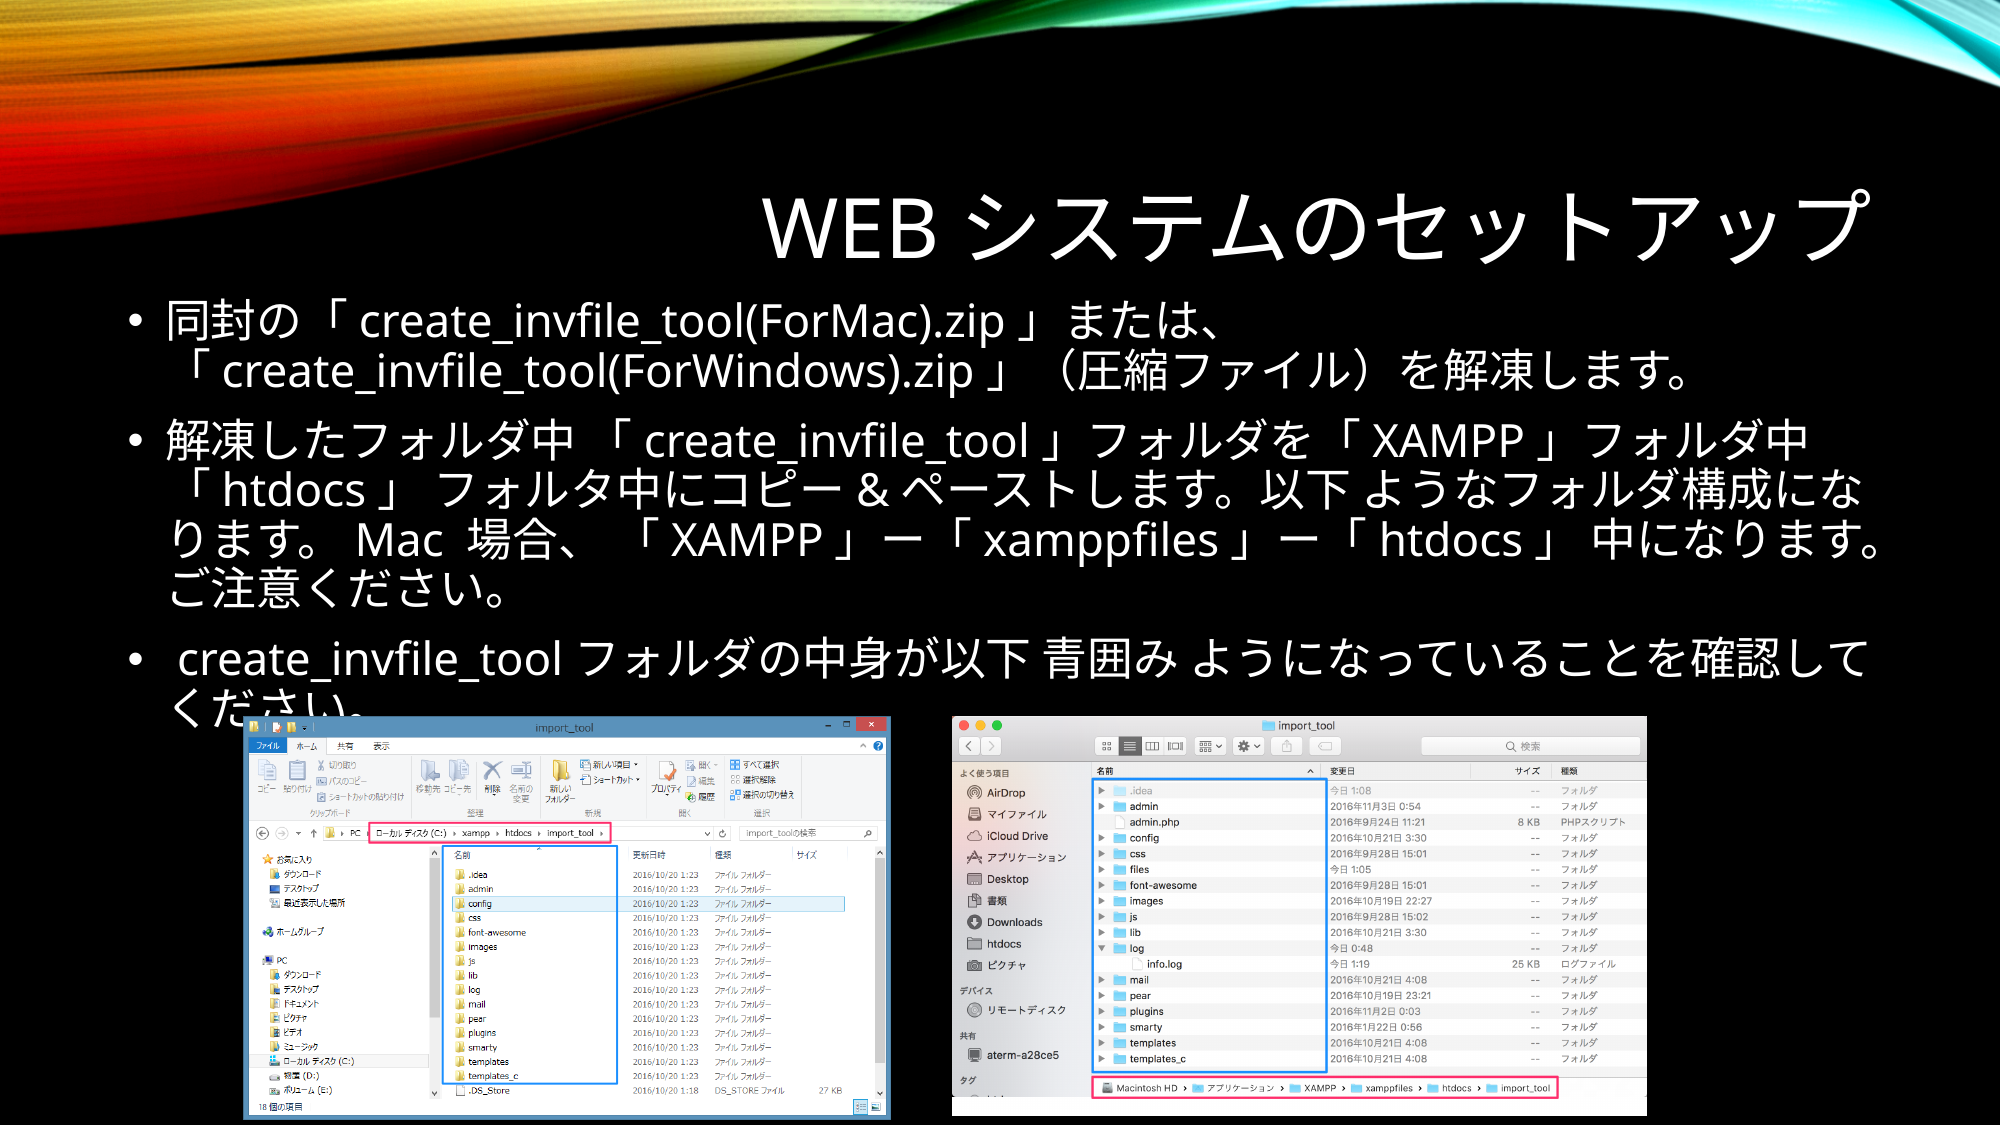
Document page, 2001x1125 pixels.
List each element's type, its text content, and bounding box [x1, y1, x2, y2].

picture [243, 715, 891, 1120]
picture [0, 0, 2000, 237]
picture [951, 716, 1647, 1117]
list 同封の「create_invfile_tool(ForMac).zip」または、「create_invfile_tool(ForWindows).zip」（圧縮ファイル）を解凍します。 解凍したフォルダ中 「create_invfile_tool」フォルダを「XAMPP」フォルダ中 「htdocs」 フォルタ中にコピー&ペーストします。以下 ようなフォルダ構成になります。Mac 場合、 「XAMPP」ー「xamppfiles」ー「htdocs」 中になります。ご注意ください。 create_invfile_toolフォルダの中身が以下 青囲み ようになっていることを確認してください。 [112, 290, 1888, 1021]
title WEBシステムのセットアップ [474, 125, 1888, 290]
